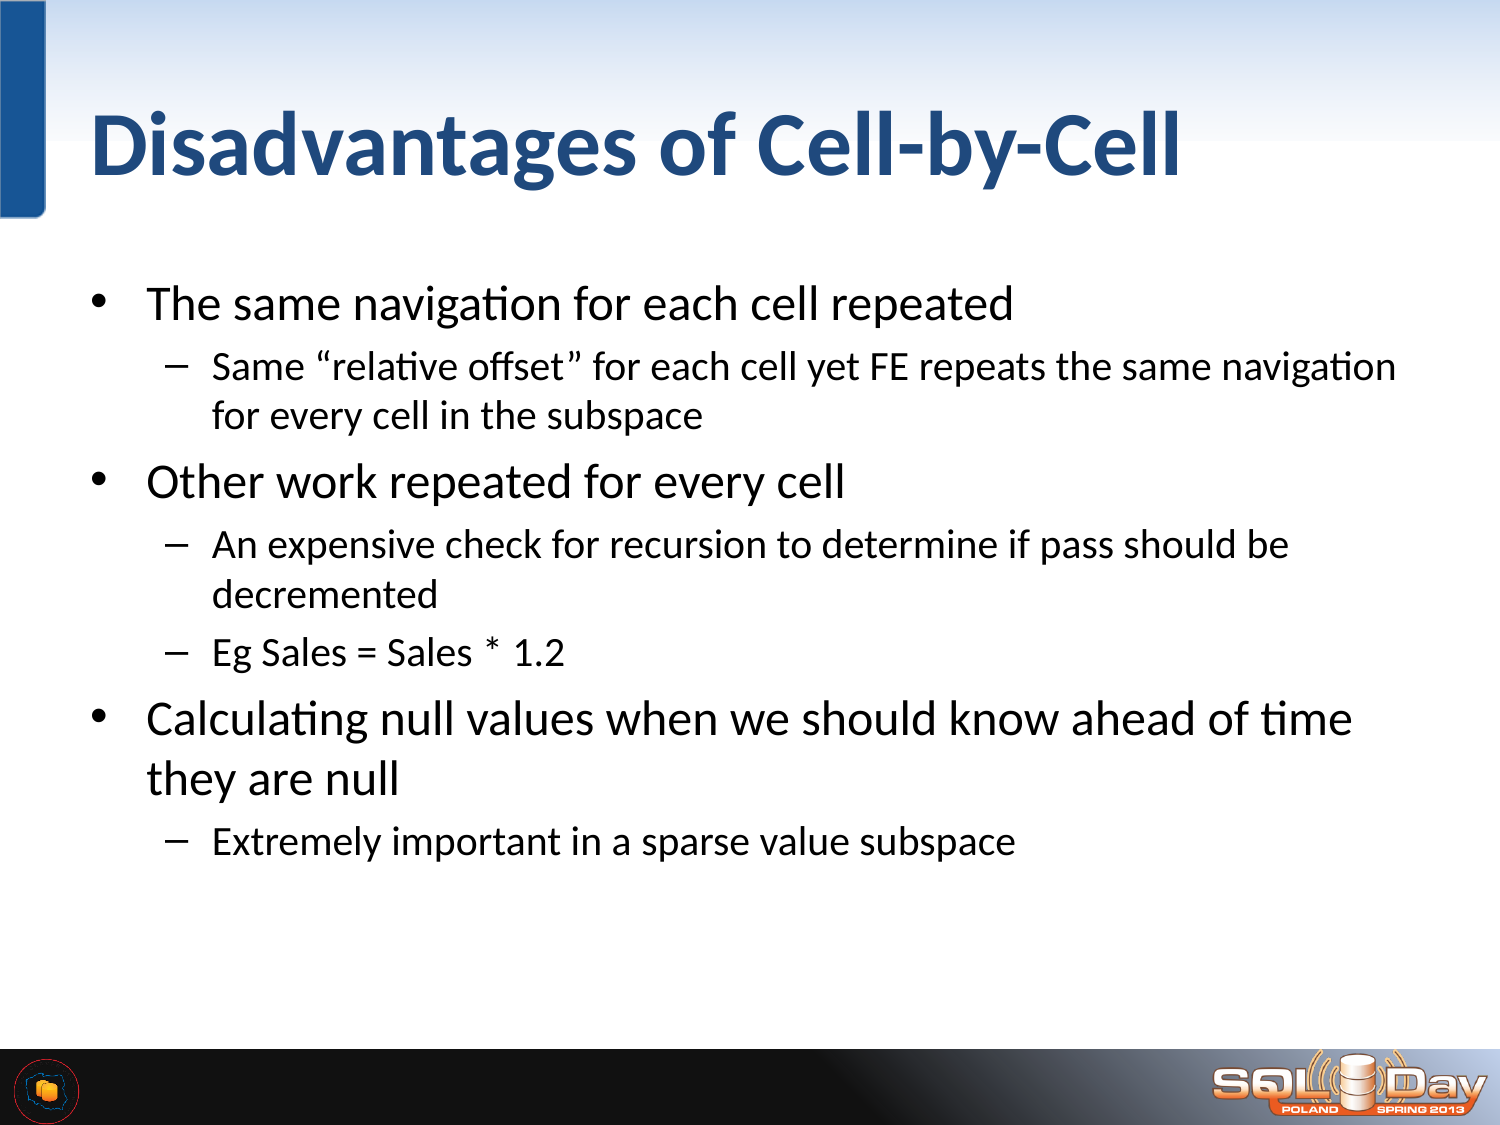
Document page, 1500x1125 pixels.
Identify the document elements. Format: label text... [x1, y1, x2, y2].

picture [0, 0, 46, 219]
title Disadvantages of Cell-by-Cell [75, 45, 1425, 233]
list The same navigation for each cell repeated Same “relative offset” for each cell yet FE repeats the same navigation for every cell in the subspace Other work repeated for every cell An expensive check for recursion to determine if pass should be decremented Eg Sales = Sales * 1.2 Calculating null values when we should know ahead of time they are null Extremely important in a sparse value subspace [75, 262, 1425, 1005]
picture [1212, 1049, 1488, 1116]
picture [12, 1057, 80, 1125]
